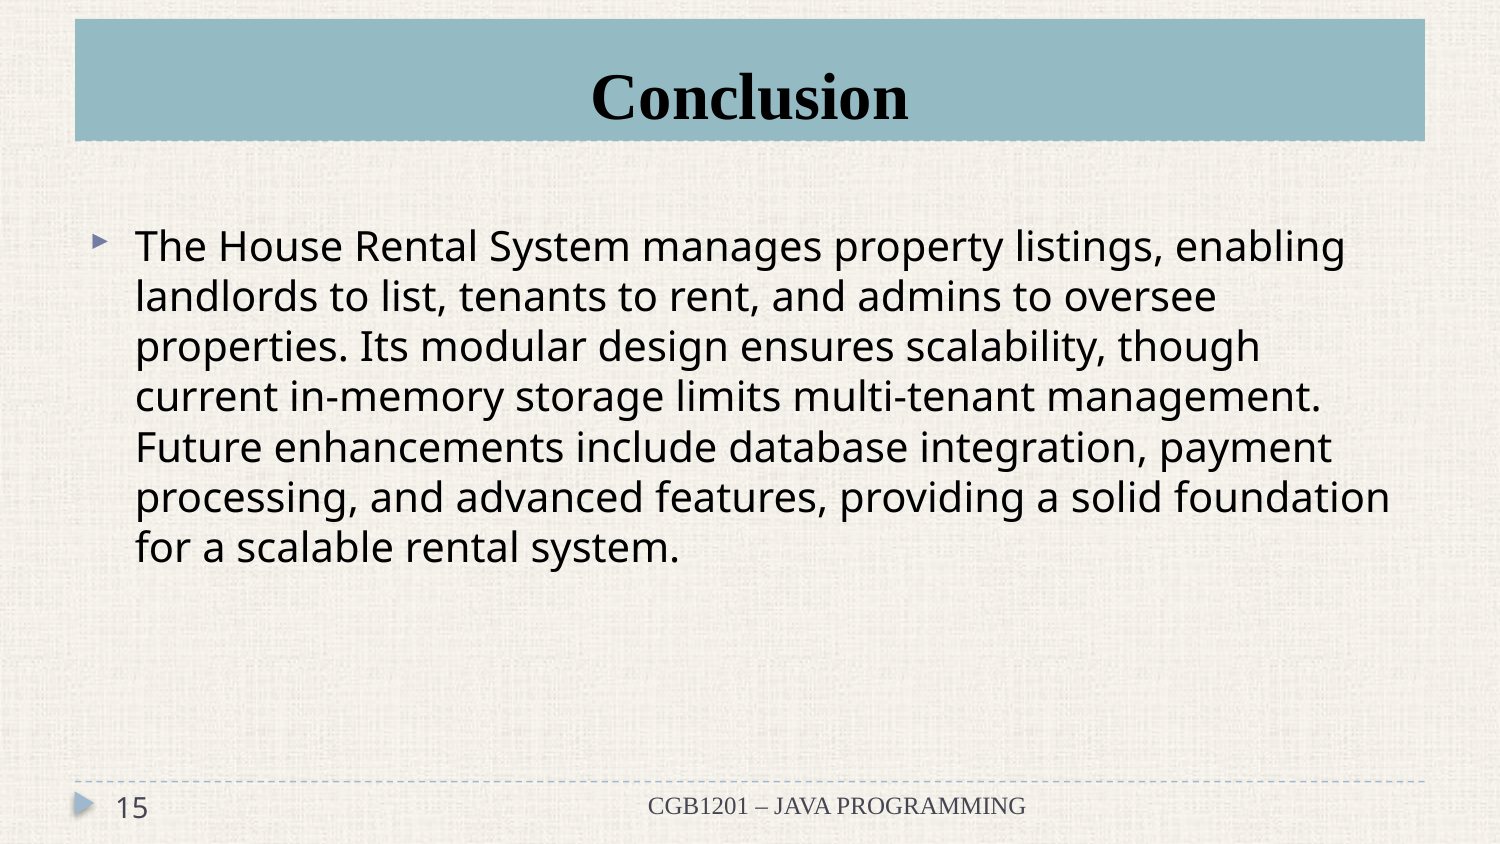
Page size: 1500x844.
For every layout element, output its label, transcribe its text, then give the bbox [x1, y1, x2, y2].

title Conclusion [75, 18, 1425, 141]
footer CGB1201 – JAVA PROGRAMMING [512, 782, 1175, 844]
list The House Rental System manages property listings, enabling landlords to list, tenants to rent, and admins to oversee properties. Its modular design ensures scalability, though current in-memory storage limits multi-tenant management. Future enhancements include database integration, payment processing, and advanced features, providing a solid foundation for a scalable rental system. [75, 150, 1425, 758]
slide_number 15 [100, 782, 426, 827]
